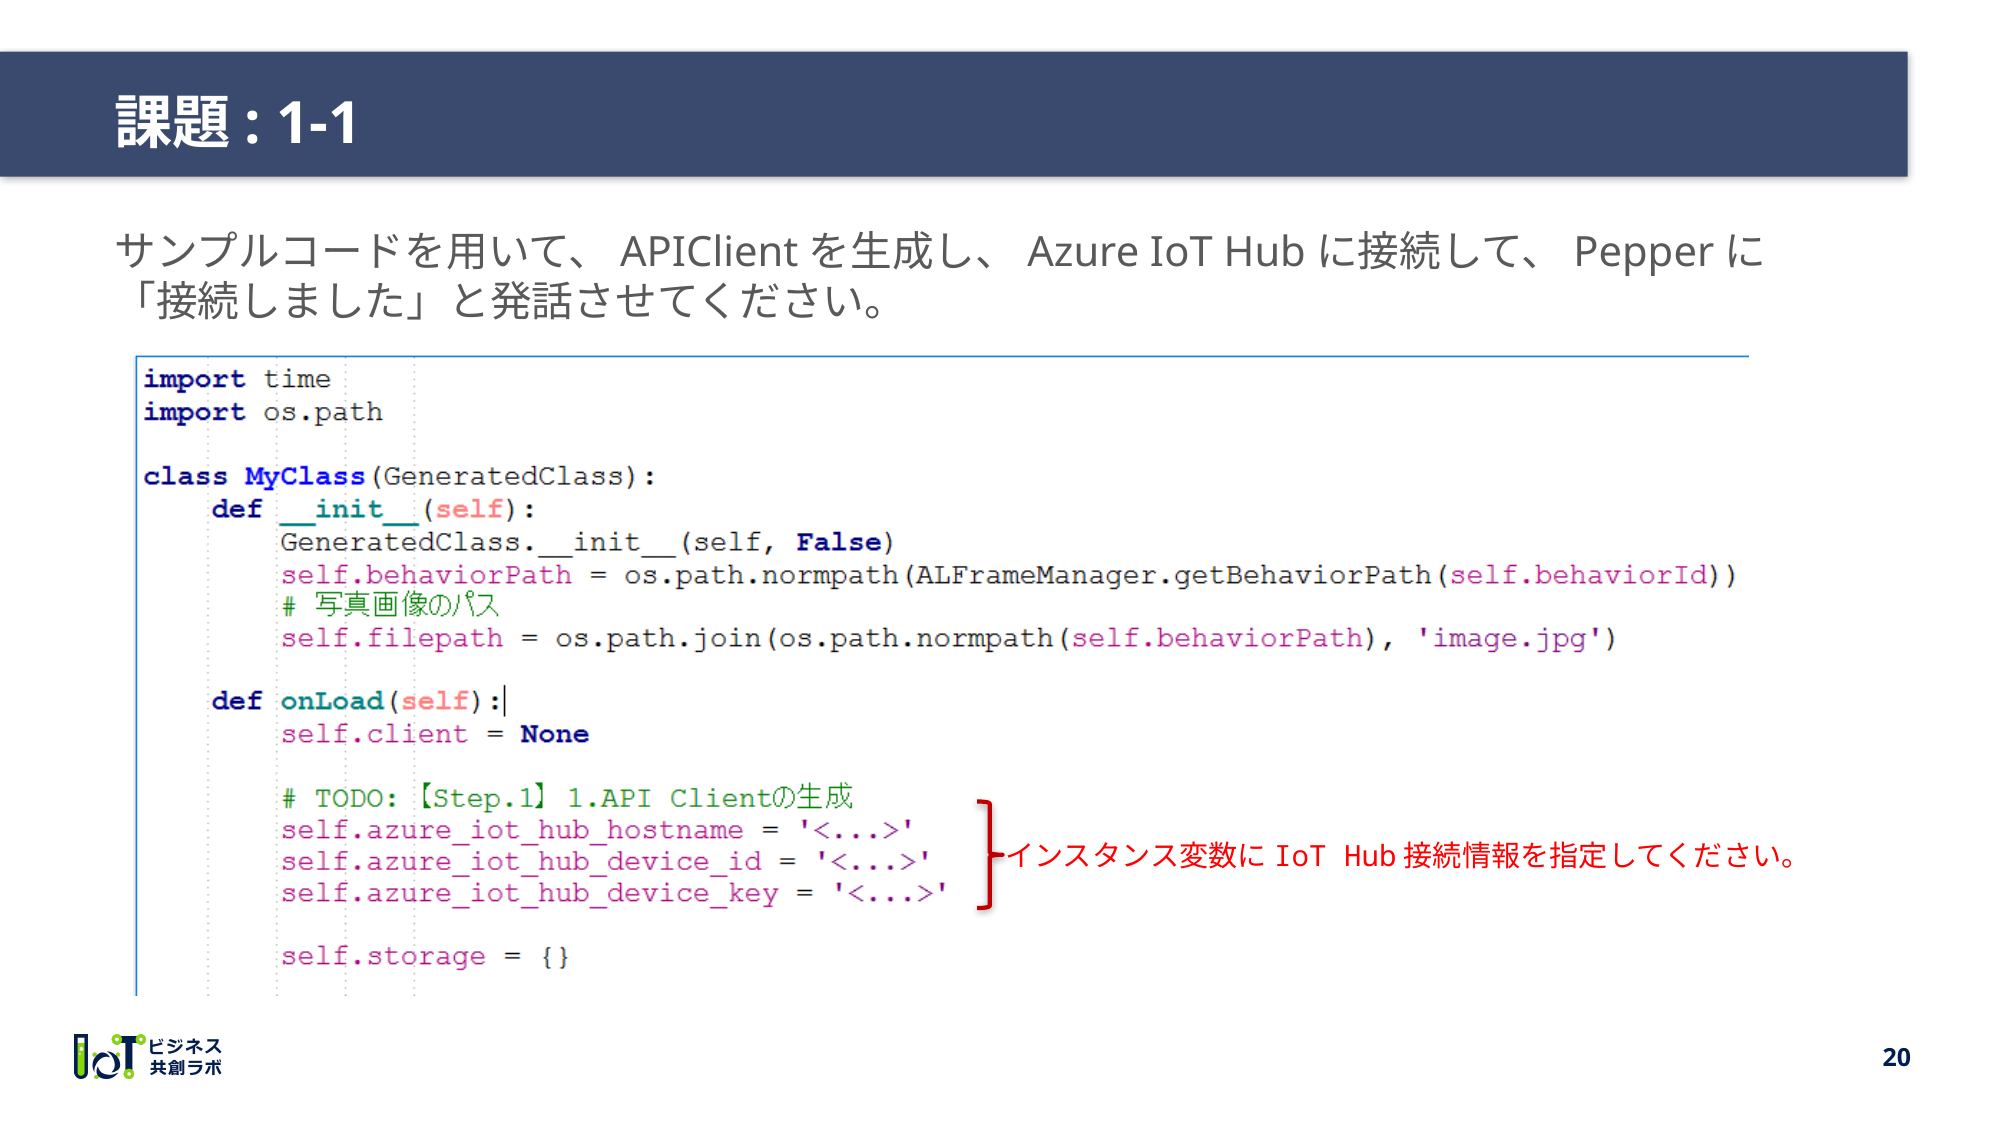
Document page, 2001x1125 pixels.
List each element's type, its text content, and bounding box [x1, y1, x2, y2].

picture [74, 1034, 222, 1079]
title 課題: 1-1 [99, 77, 1850, 151]
picture [133, 343, 1749, 997]
text_box インスタンス変数にIoT Hub接続情報を指定してください。 [1756, 829, 1826, 880]
list サンプルコードを用いて、APIClientを生成し、Azure IoT Hubに接続して、Pepperに「接続しました」と発話させてください。 [99, 217, 1850, 344]
